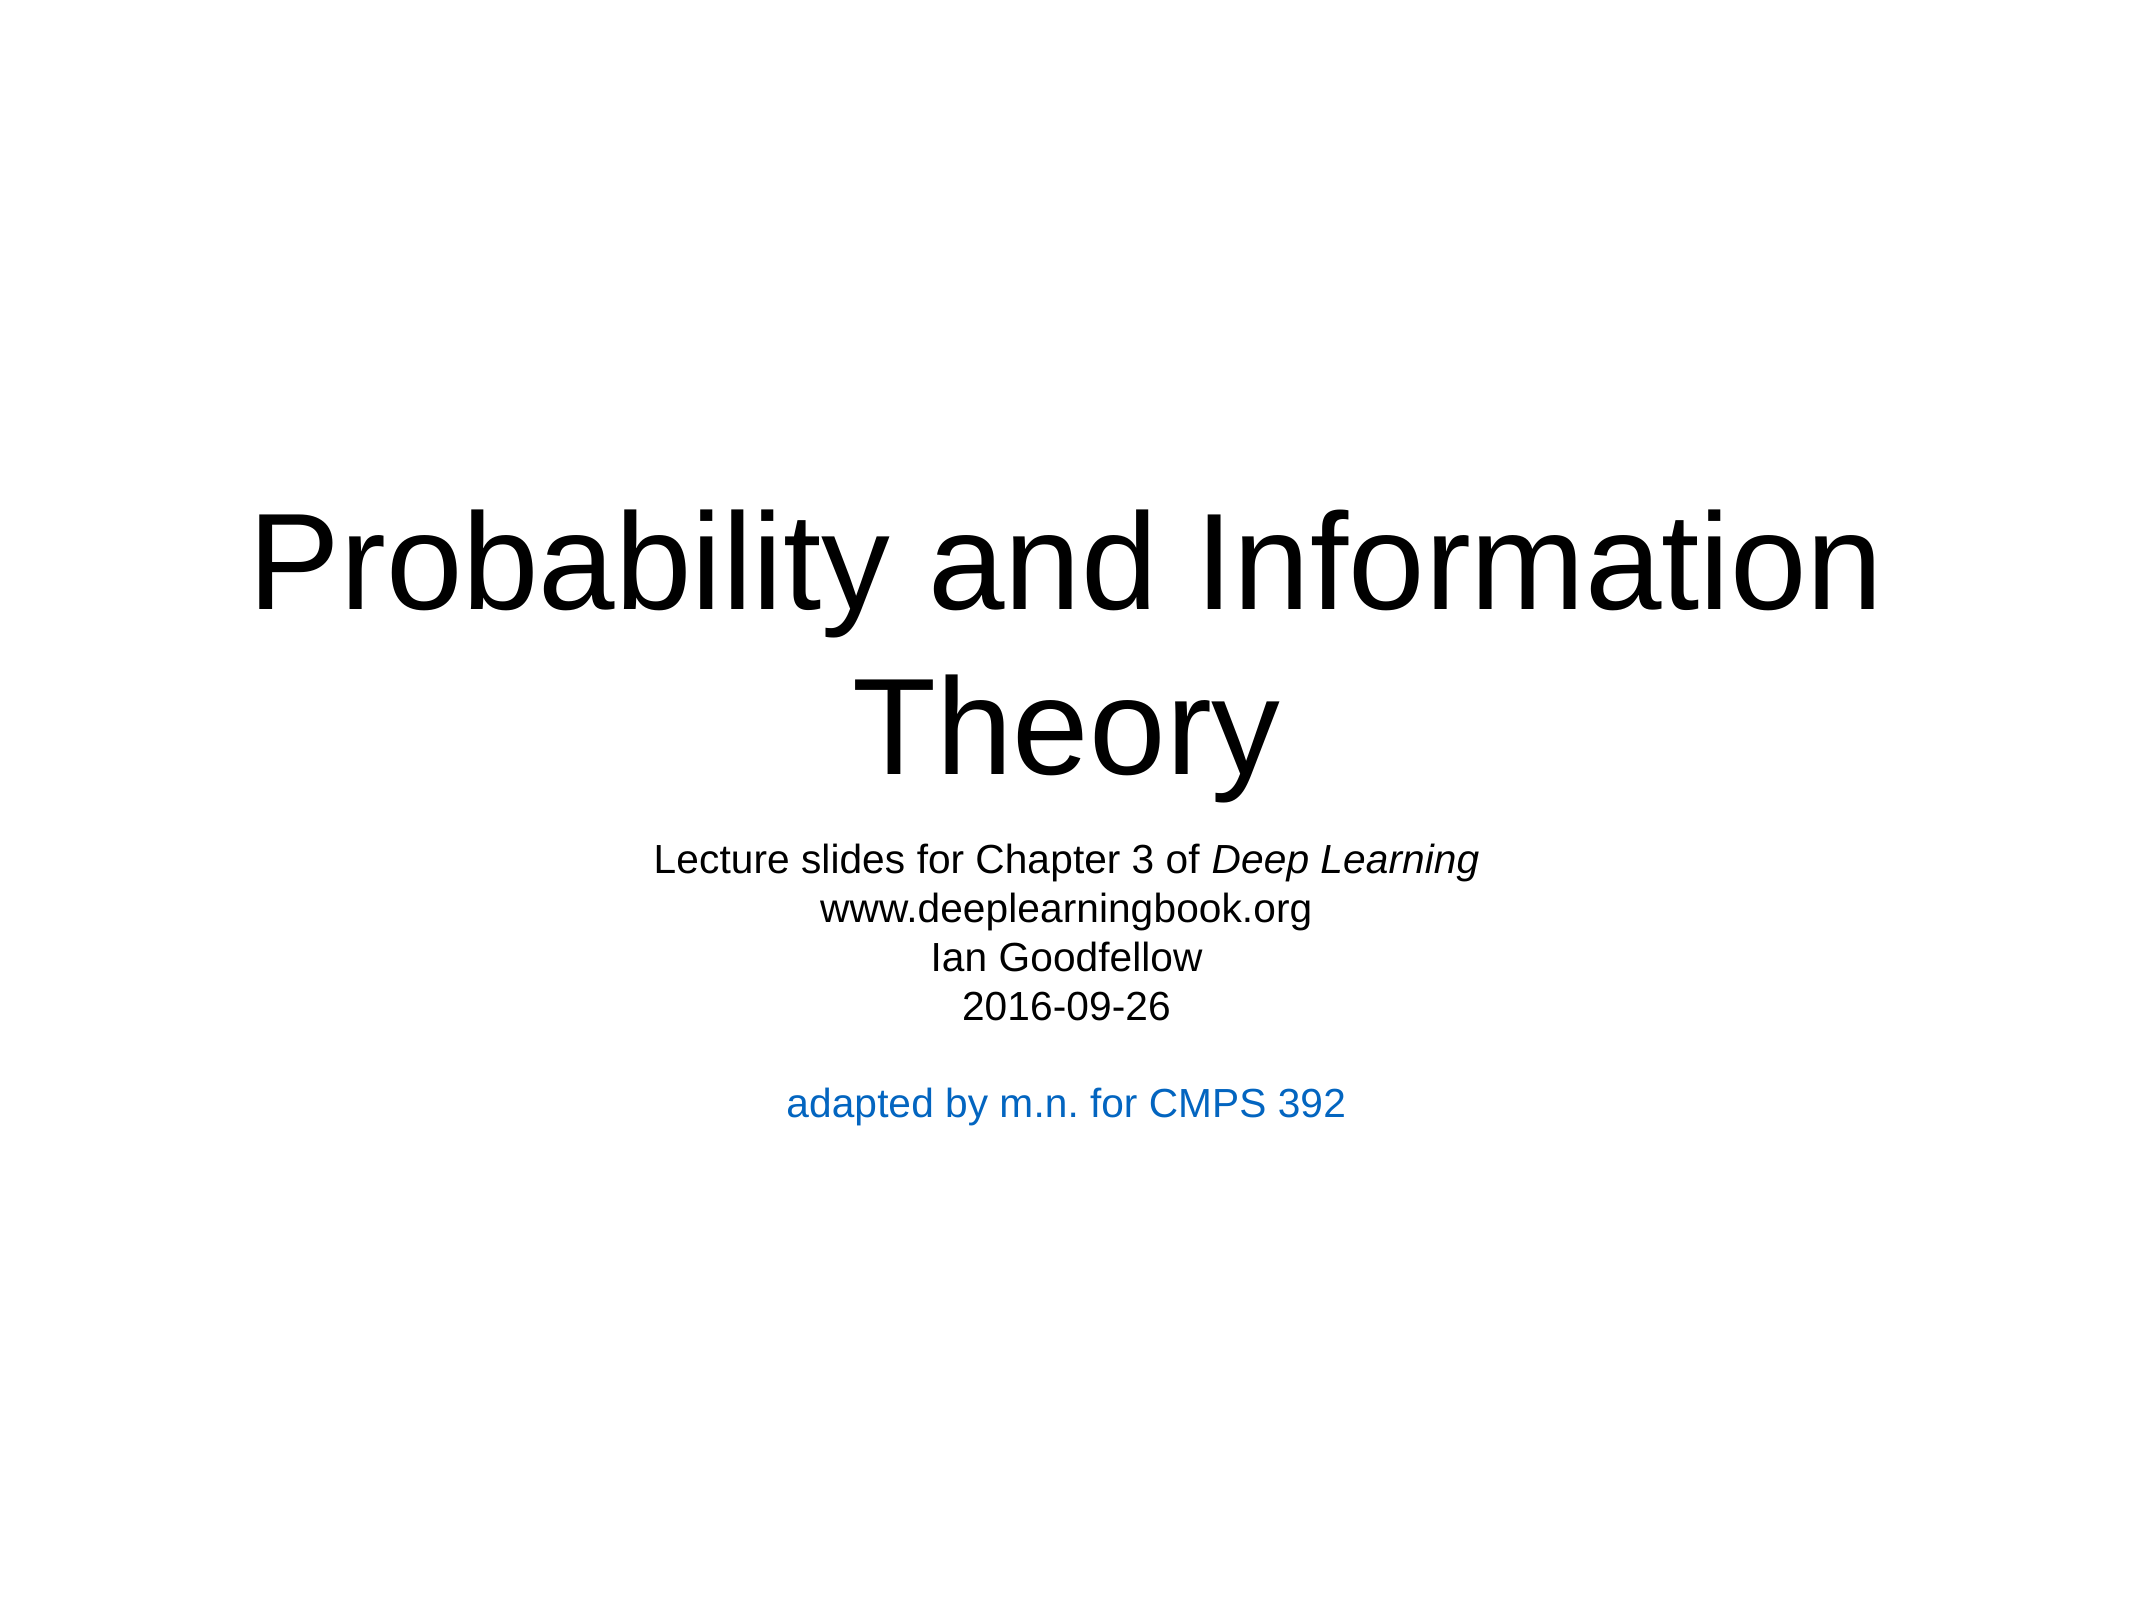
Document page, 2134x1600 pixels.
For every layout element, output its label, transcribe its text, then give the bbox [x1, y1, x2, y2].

title Probability and Information Theory [207, 268, 1926, 811]
subtitle Lecture slides for Chapter 3 of Deep Learning www.deeplearningbook.org Ian Goodfellow 2016-09-26 adapted by m.n. for CMPS 392 [207, 824, 1926, 1137]
